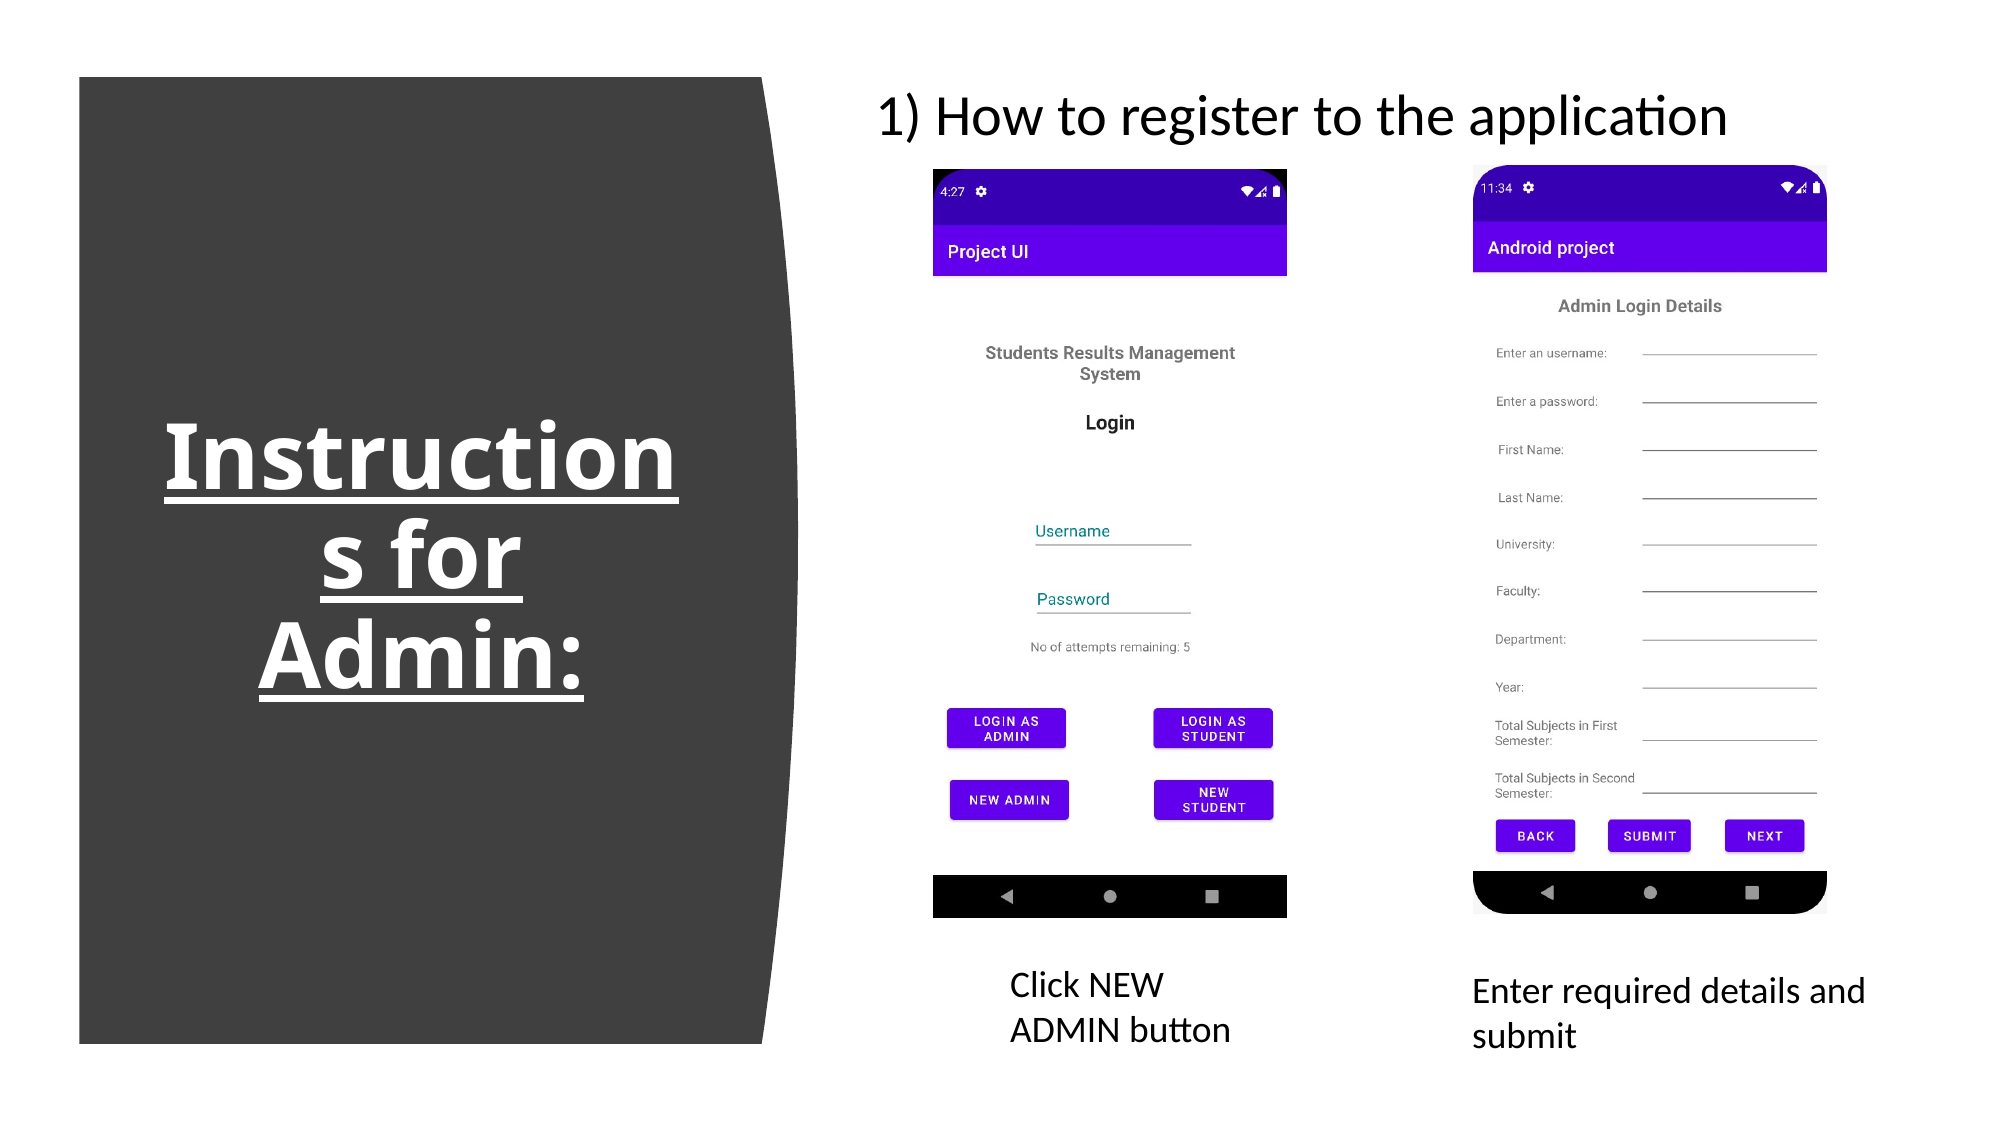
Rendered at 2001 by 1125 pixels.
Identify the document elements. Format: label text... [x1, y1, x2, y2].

title Instructions for Admin: [141, 166, 702, 953]
picture [1473, 165, 1827, 914]
picture [933, 169, 1287, 918]
text_box [78, 76, 800, 1045]
text_box Enter required details and submit [1382, 958, 1905, 1109]
list 1) How to register to the application [860, 77, 1921, 1044]
text_box Click NEW ADMIN button [920, 952, 1287, 1058]
